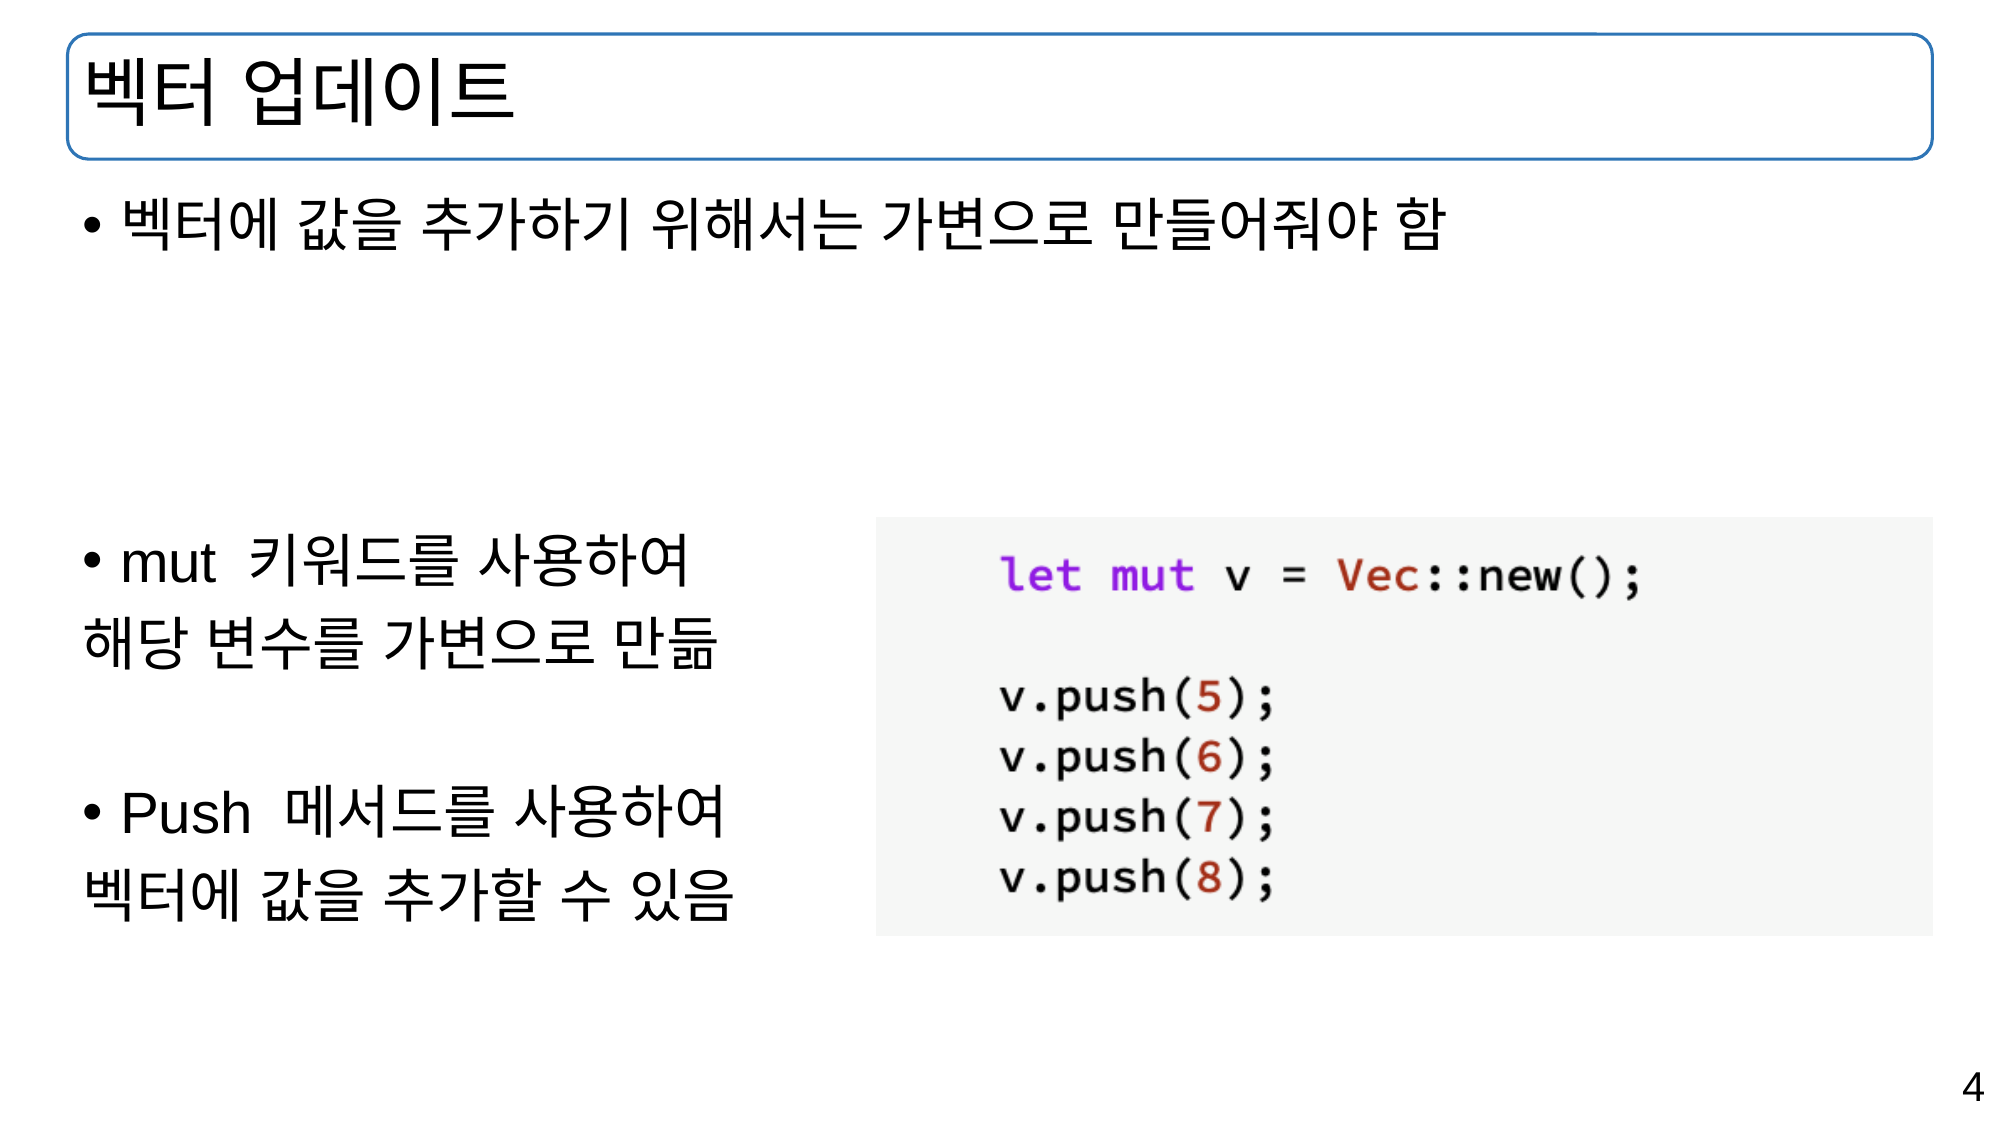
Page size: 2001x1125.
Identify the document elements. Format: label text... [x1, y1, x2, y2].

title 벡터 업데이트 [67, 34, 1933, 160]
list 벡터에 값을 추가하기 위해서는 가변으로 만들어줘야 함 mut 키워드를 사용하여 해당 변수를 가변으로 만듦 Push 메서드를 사용하여 벡터에 값을 추가할 수 있음 [67, 189, 1933, 1019]
picture [876, 517, 1933, 936]
